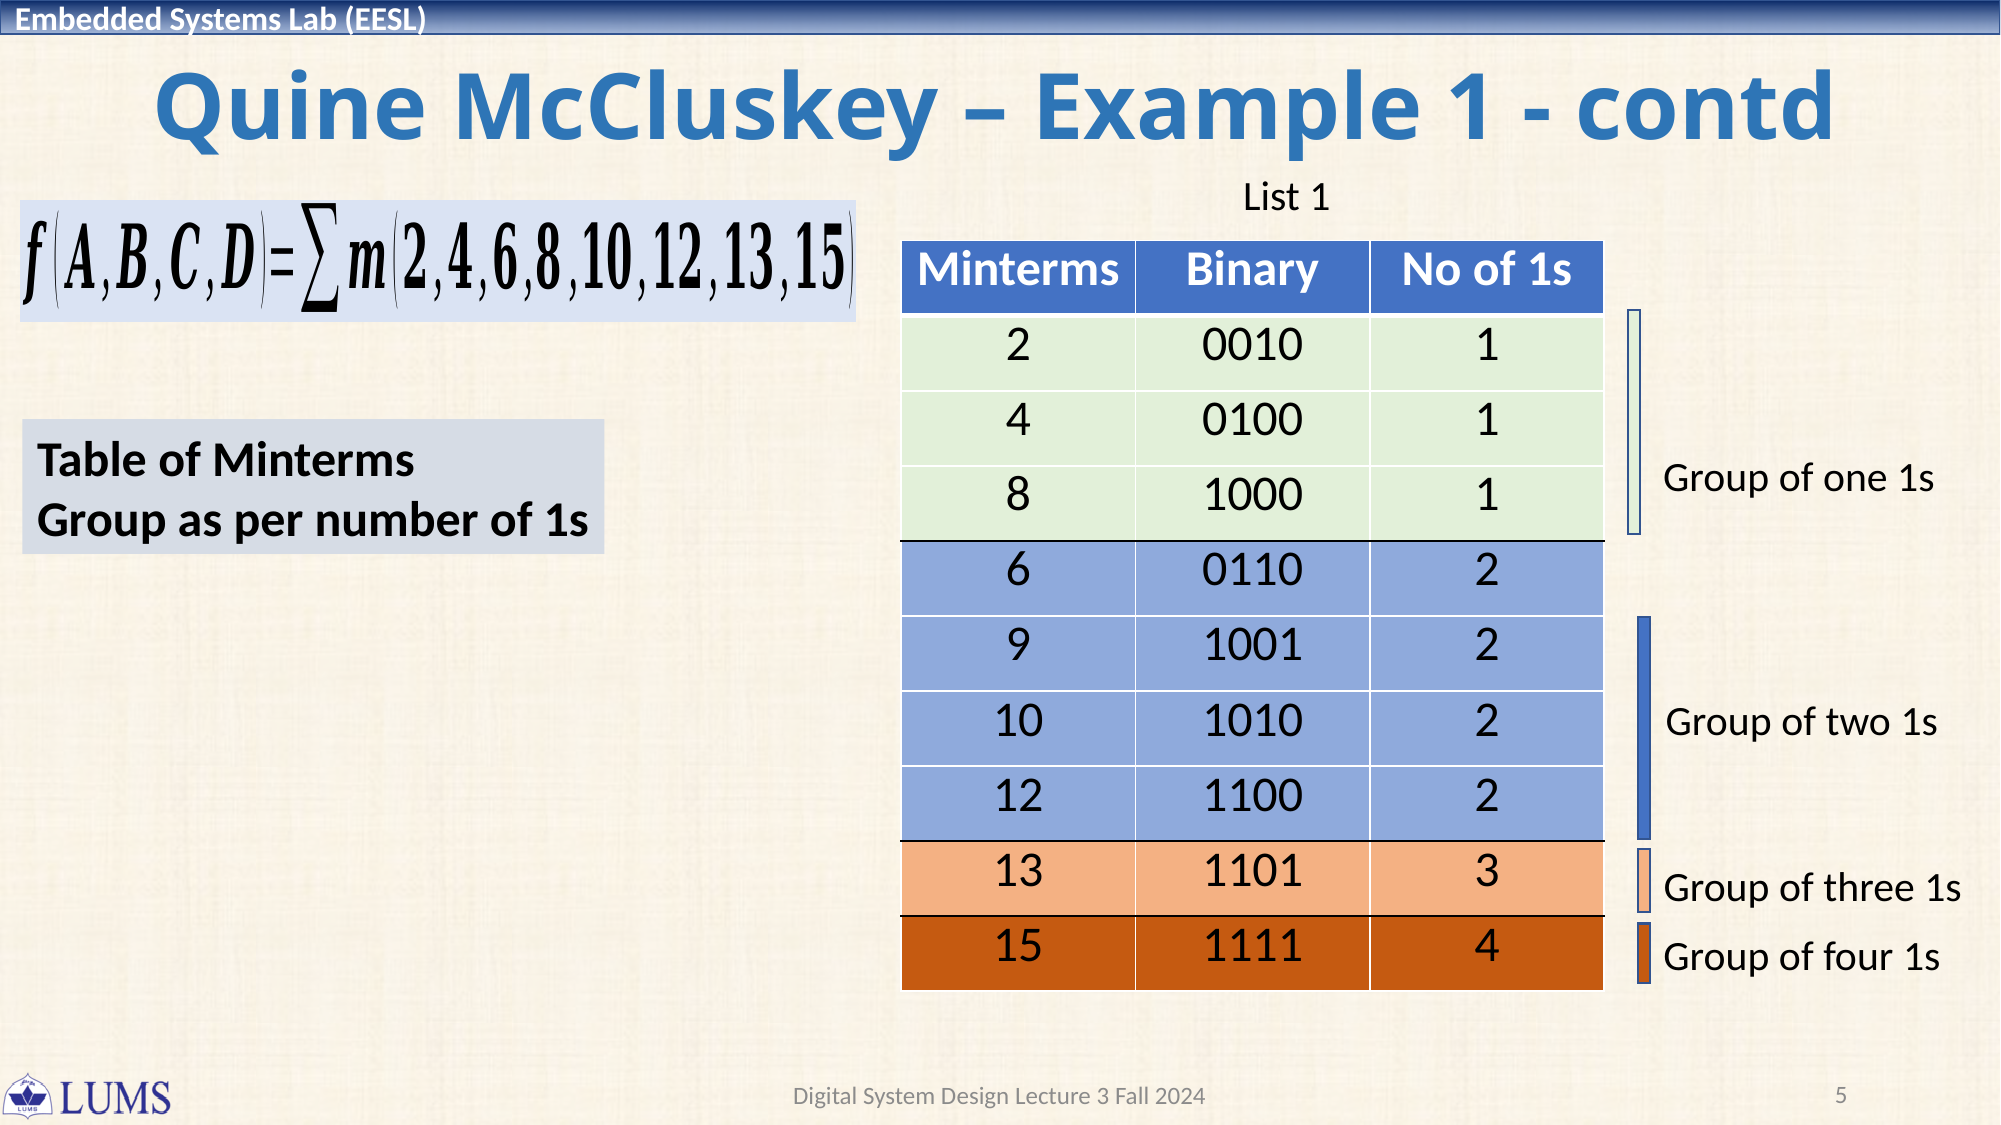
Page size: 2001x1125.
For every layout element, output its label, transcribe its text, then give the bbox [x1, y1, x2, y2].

table_cell 4 [1371, 917, 1603, 990]
text_box [1627, 309, 1641, 535]
table_cell 2 [1371, 617, 1603, 690]
table_cell 6 [902, 542, 1135, 615]
table_cell 13 [902, 842, 1135, 915]
table_cell 8 [902, 467, 1135, 540]
text_box Group of one 1s [1648, 442, 1950, 507]
table_cell 1010 [1136, 692, 1369, 765]
table_cell 2 [902, 318, 1135, 390]
slide_number 5 [1412, 1063, 1863, 1124]
table_cell 1001 [1136, 617, 1369, 690]
table_cell 1101 [1136, 842, 1369, 915]
table_cell 1 [1371, 318, 1603, 390]
title Quine McCluskey – Example 1 - contd [137, 40, 1863, 179]
table_cell 0110 [1136, 542, 1369, 615]
table_cell 12 [902, 767, 1135, 840]
text_box Group of two 1s [1650, 686, 1954, 752]
table_header No of 1s [1371, 241, 1603, 313]
table_cell 15 [902, 917, 1135, 990]
table_cell 2 [1371, 692, 1603, 765]
table_cell 2 [1371, 542, 1603, 615]
text_box [1637, 922, 1648, 984]
text_box Group of three 1s [1648, 852, 1977, 918]
table_cell 10 [902, 692, 1135, 765]
table_cell 2 [1371, 767, 1603, 840]
table_header Binary [1136, 241, 1369, 313]
text_box [1637, 616, 1651, 840]
table_cell 1000 [1136, 467, 1369, 540]
table_cell 1111 [1136, 917, 1369, 990]
table_cell 1 [1371, 467, 1603, 540]
table_cell 1100 [1136, 767, 1369, 840]
footer Digital System Design Lecture 3 Fall 2024 [662, 1065, 1338, 1125]
table_cell 3 [1371, 842, 1603, 915]
table_cell 0010 [1136, 318, 1369, 390]
table_cell 0100 [1136, 392, 1369, 465]
text_box List 1 [1228, 161, 1346, 226]
table_cell 1 [1371, 392, 1603, 465]
table_cell 9 [902, 617, 1135, 690]
text_box Table of Minterms Group as per number of 1s [22, 419, 605, 554]
text_box [1637, 848, 1651, 913]
table_header Minterms [902, 241, 1135, 313]
picture [0, 1066, 182, 1125]
table_cell 4 [902, 392, 1135, 465]
text_box Group of four 1s [1648, 921, 1956, 987]
